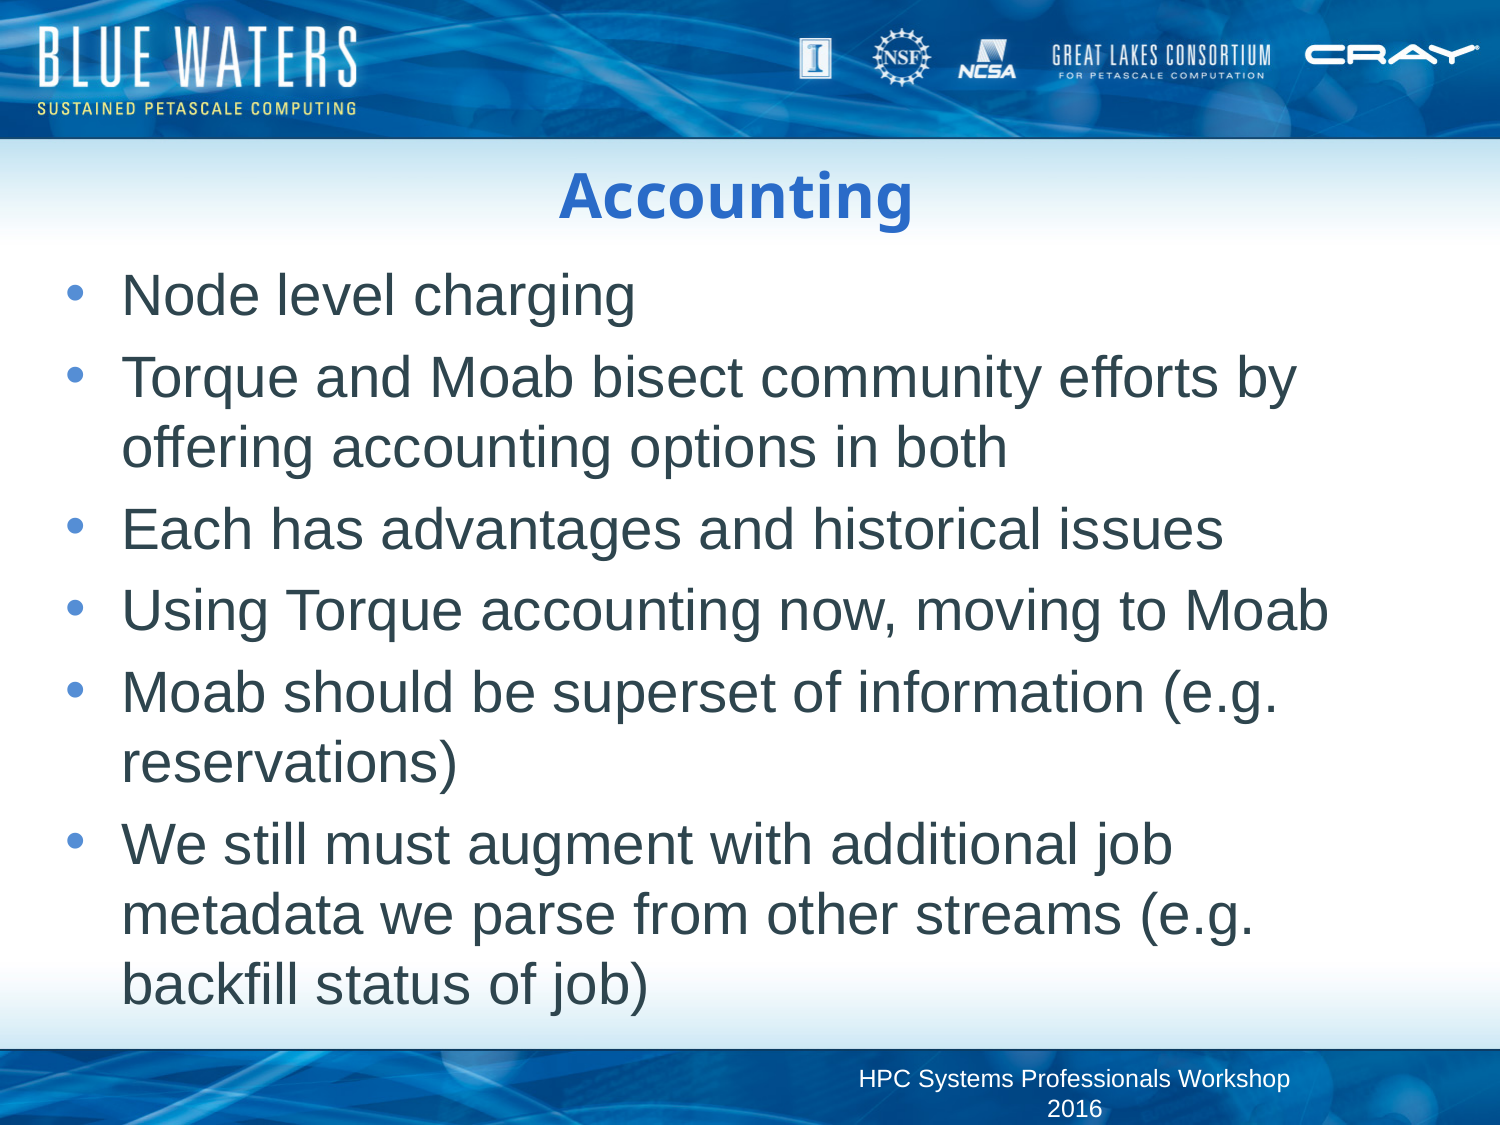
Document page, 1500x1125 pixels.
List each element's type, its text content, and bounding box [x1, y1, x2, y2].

list Node level charging Torque and Moab bisect community efforts by offering accounting options in both Each has advantages and historical issues Using Torque accounting now, moving to Moab Moab should be superset of information (e.g. reservations) We still must augment with additional job metadata we parse from other streams (e.g. backfill status of job) [50, 249, 1425, 938]
picture [0, 0, 1500, 1125]
title Accounting [50, 149, 1425, 238]
footer HPC Systems Professionals Workshop 2016 [812, 1072, 1338, 1113]
